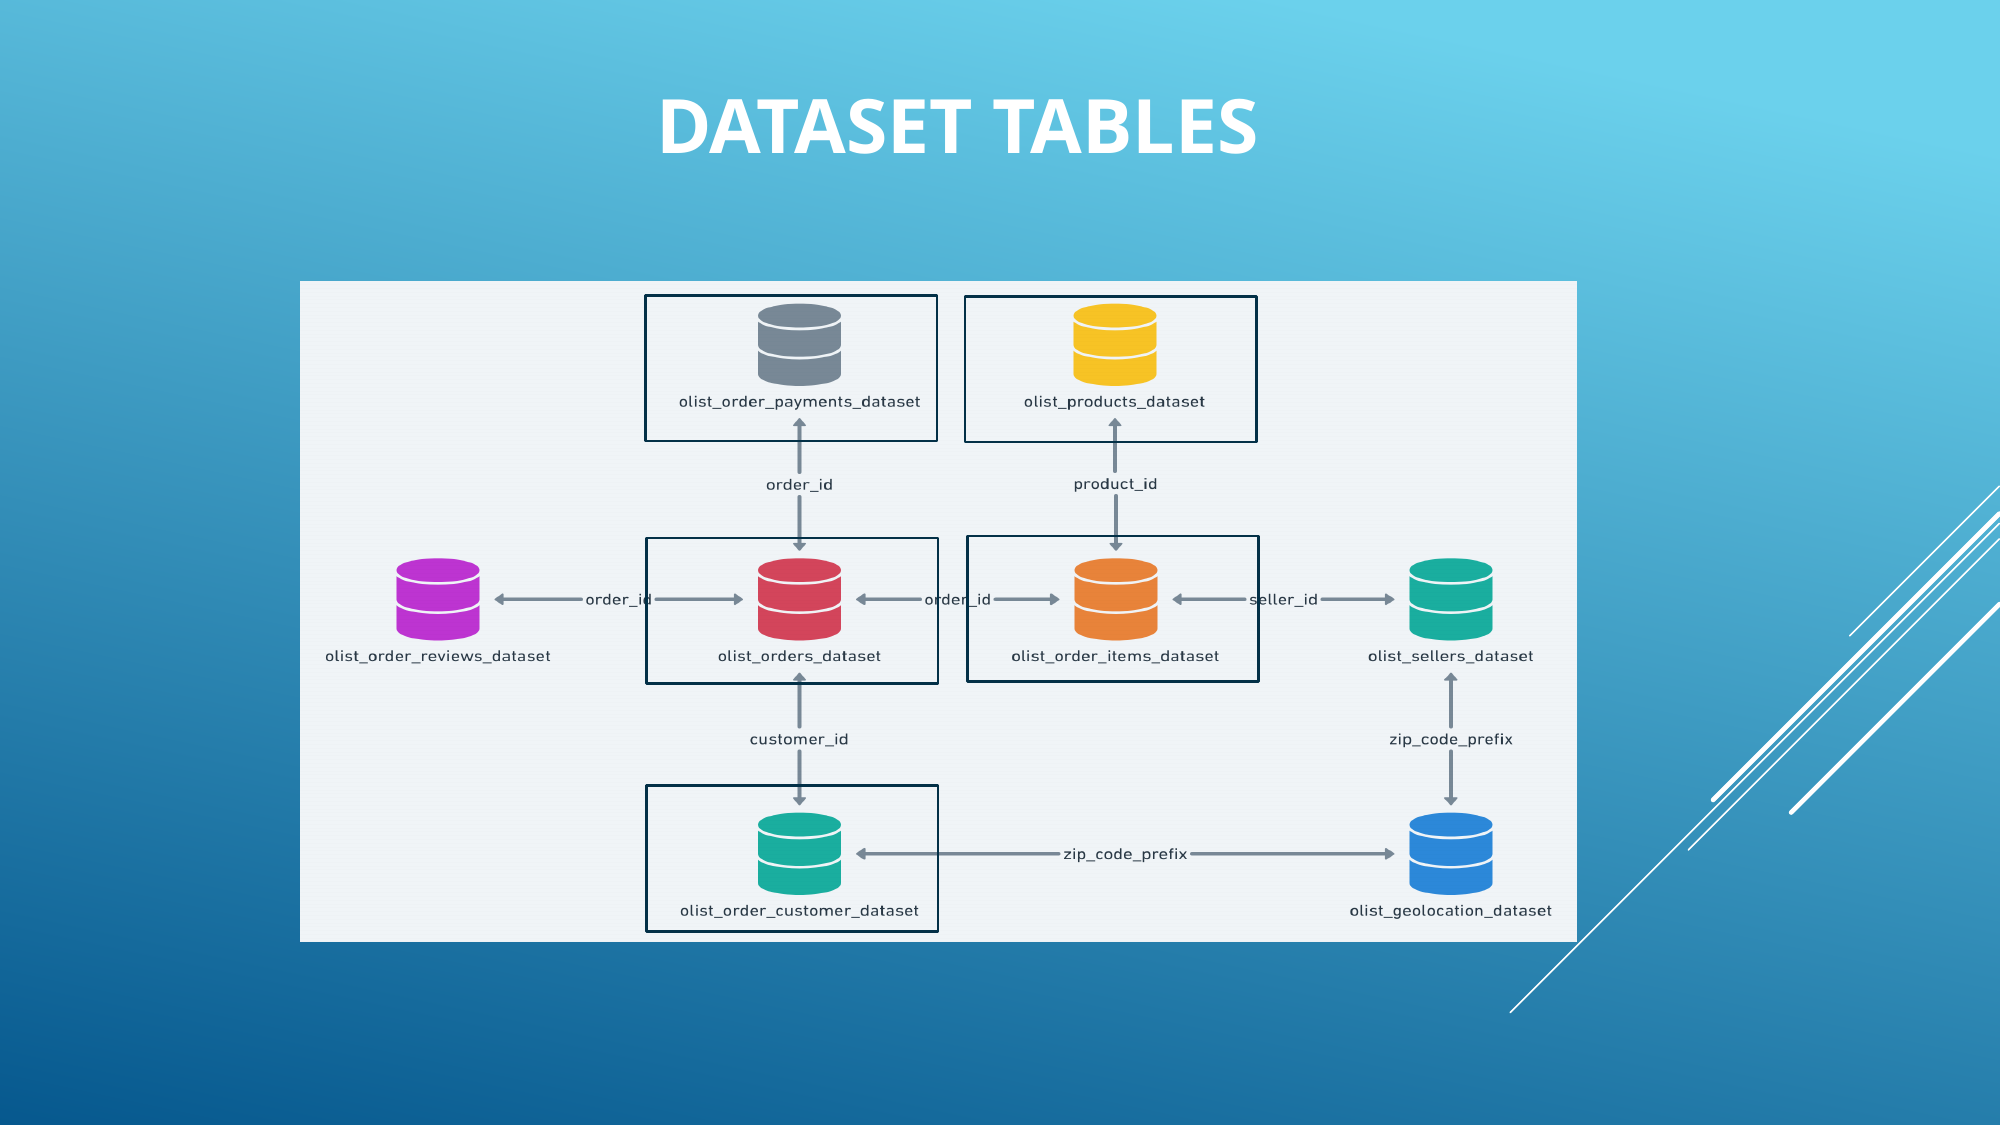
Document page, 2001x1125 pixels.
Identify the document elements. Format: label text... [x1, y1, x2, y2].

title Dataset Tables [257, 0, 1658, 248]
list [299, 281, 1577, 942]
